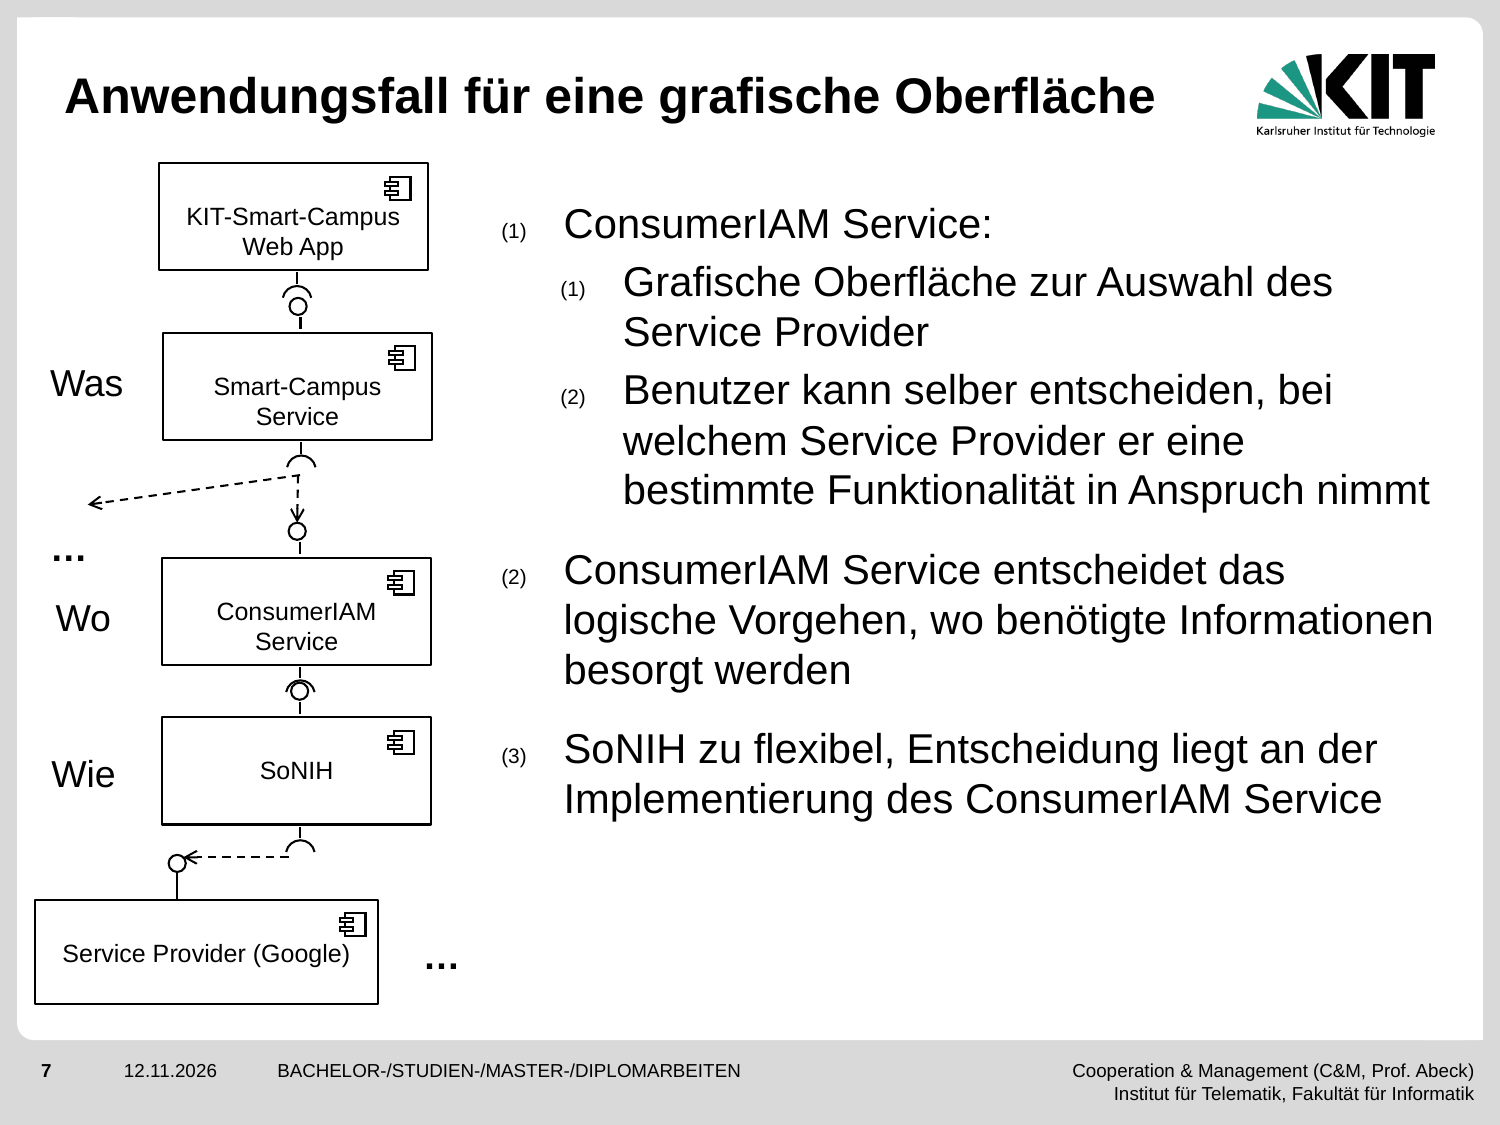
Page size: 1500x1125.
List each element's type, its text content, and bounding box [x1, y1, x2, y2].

title Anwendungsfall für eine grafische Oberfläche [64, 63, 1198, 124]
text_box Service Provider (Google) [33, 898, 380, 1006]
text_box Was [35, 351, 149, 411]
text_box Wie [36, 742, 131, 802]
text_box … [408, 924, 476, 985]
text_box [339, 912, 366, 937]
footer BACHELOR-/STUDIEN-/MASTER-/DIPLOMARBEITEN [277, 1058, 963, 1119]
text_box … [35, 516, 103, 576]
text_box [161, 682, 432, 855]
text_box Wo [40, 587, 127, 647]
picture [1257, 54, 1435, 137]
list ConsumerIAM Service: Grafische Oberfläche zur Auswahl des Service Provider Benutzer kann selber entscheiden, bei welchem Service Provider er eine bestimmte Funktionalität in Anspruch nimmt ConsumerIAM Service entscheidet das logische Vorgehen, wo benötigte Informationen besorgt werden SoNIH zu flexibel, Entscheidung liegt an der Implementierung des ConsumerIAM Service [501, 196, 1436, 843]
text_box [168, 864, 186, 872]
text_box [158, 162, 429, 300]
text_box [87, 474, 296, 505]
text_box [162, 297, 433, 470]
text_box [161, 522, 432, 682]
